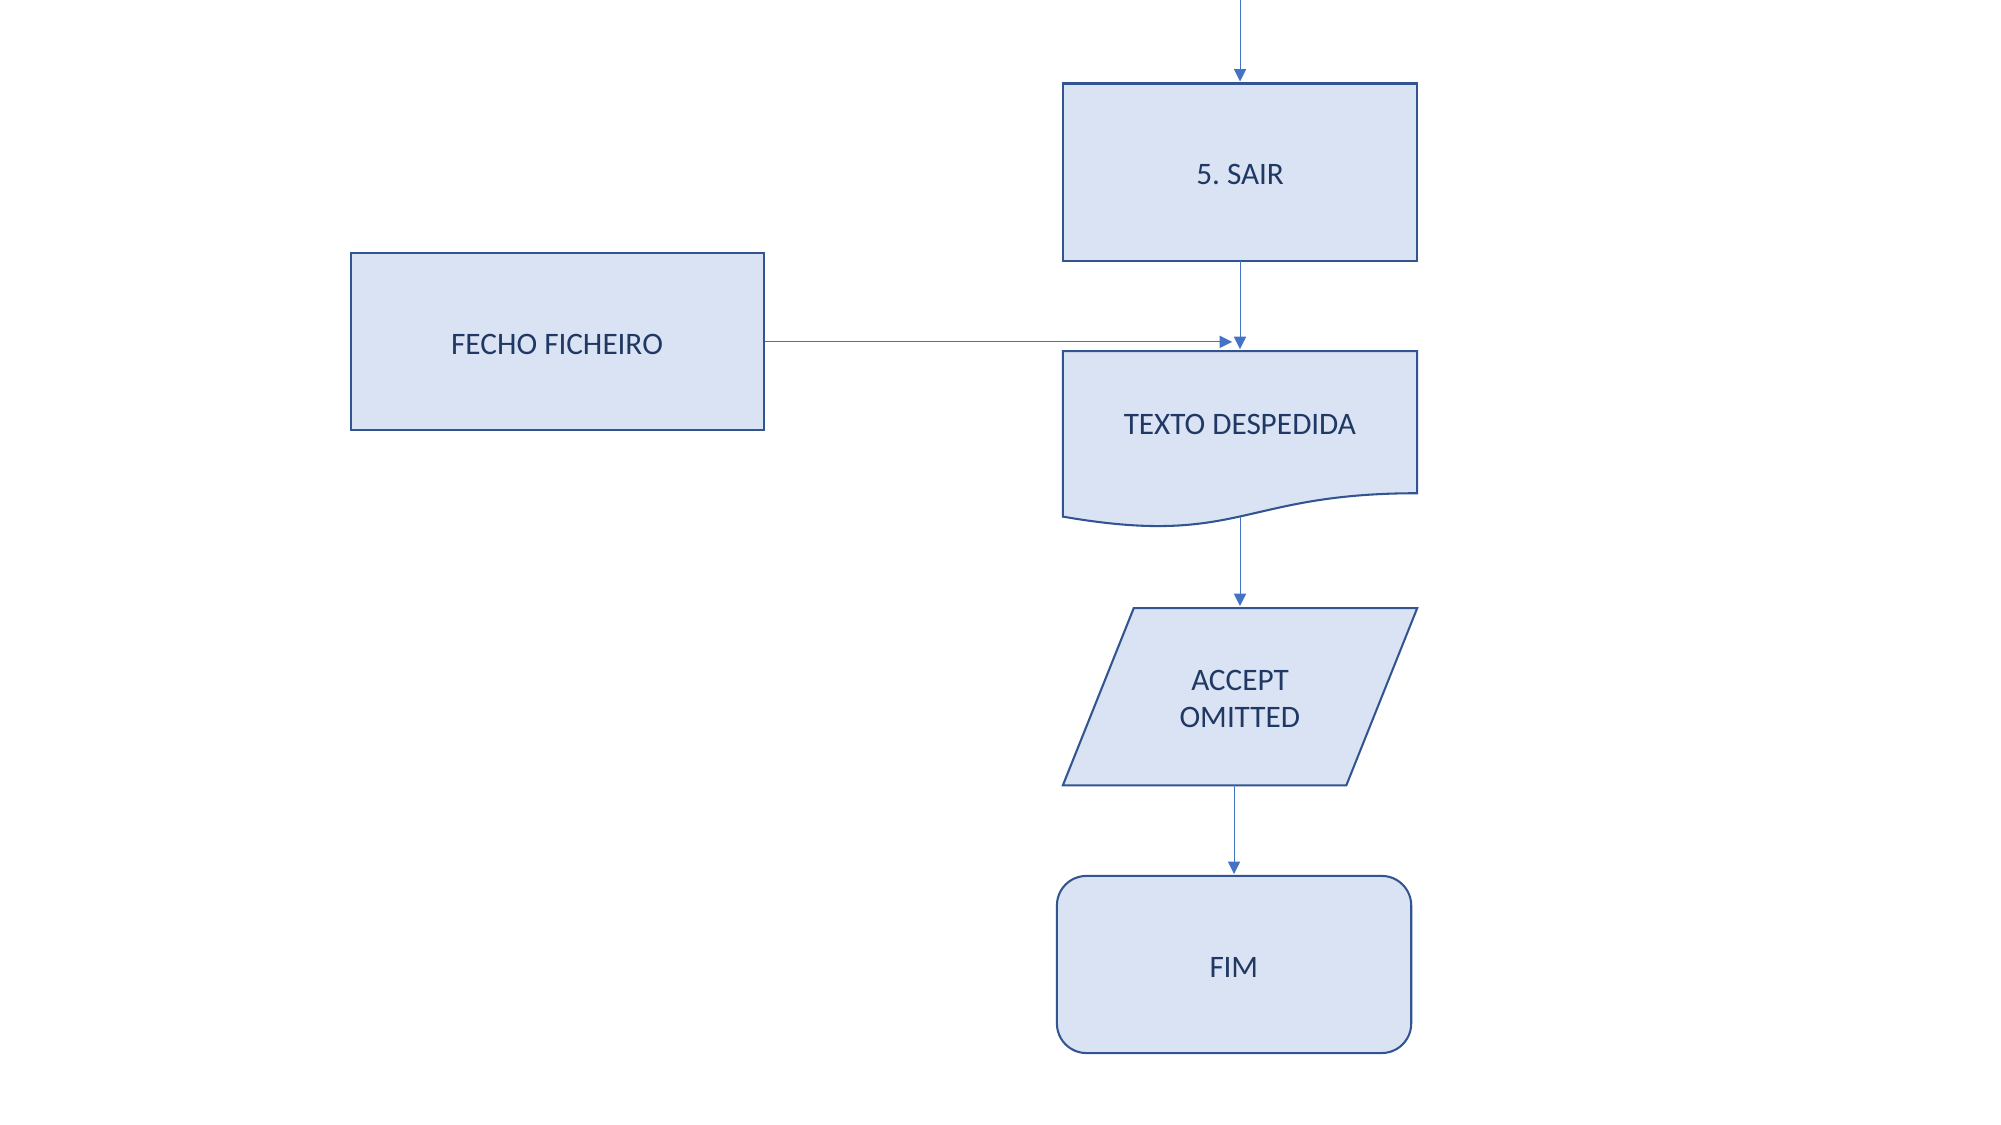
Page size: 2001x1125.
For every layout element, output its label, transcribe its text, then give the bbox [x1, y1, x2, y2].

text_box FIM [1055, 874, 1413, 1055]
text_box 5. SAIR [1062, 82, 1418, 262]
text_box TEXTO DESPEDIDA [1061, 350, 1419, 528]
text_box ACCEPT OMITTED [1061, 607, 1419, 787]
text_box FECHO FICHEIRO [350, 252, 765, 431]
